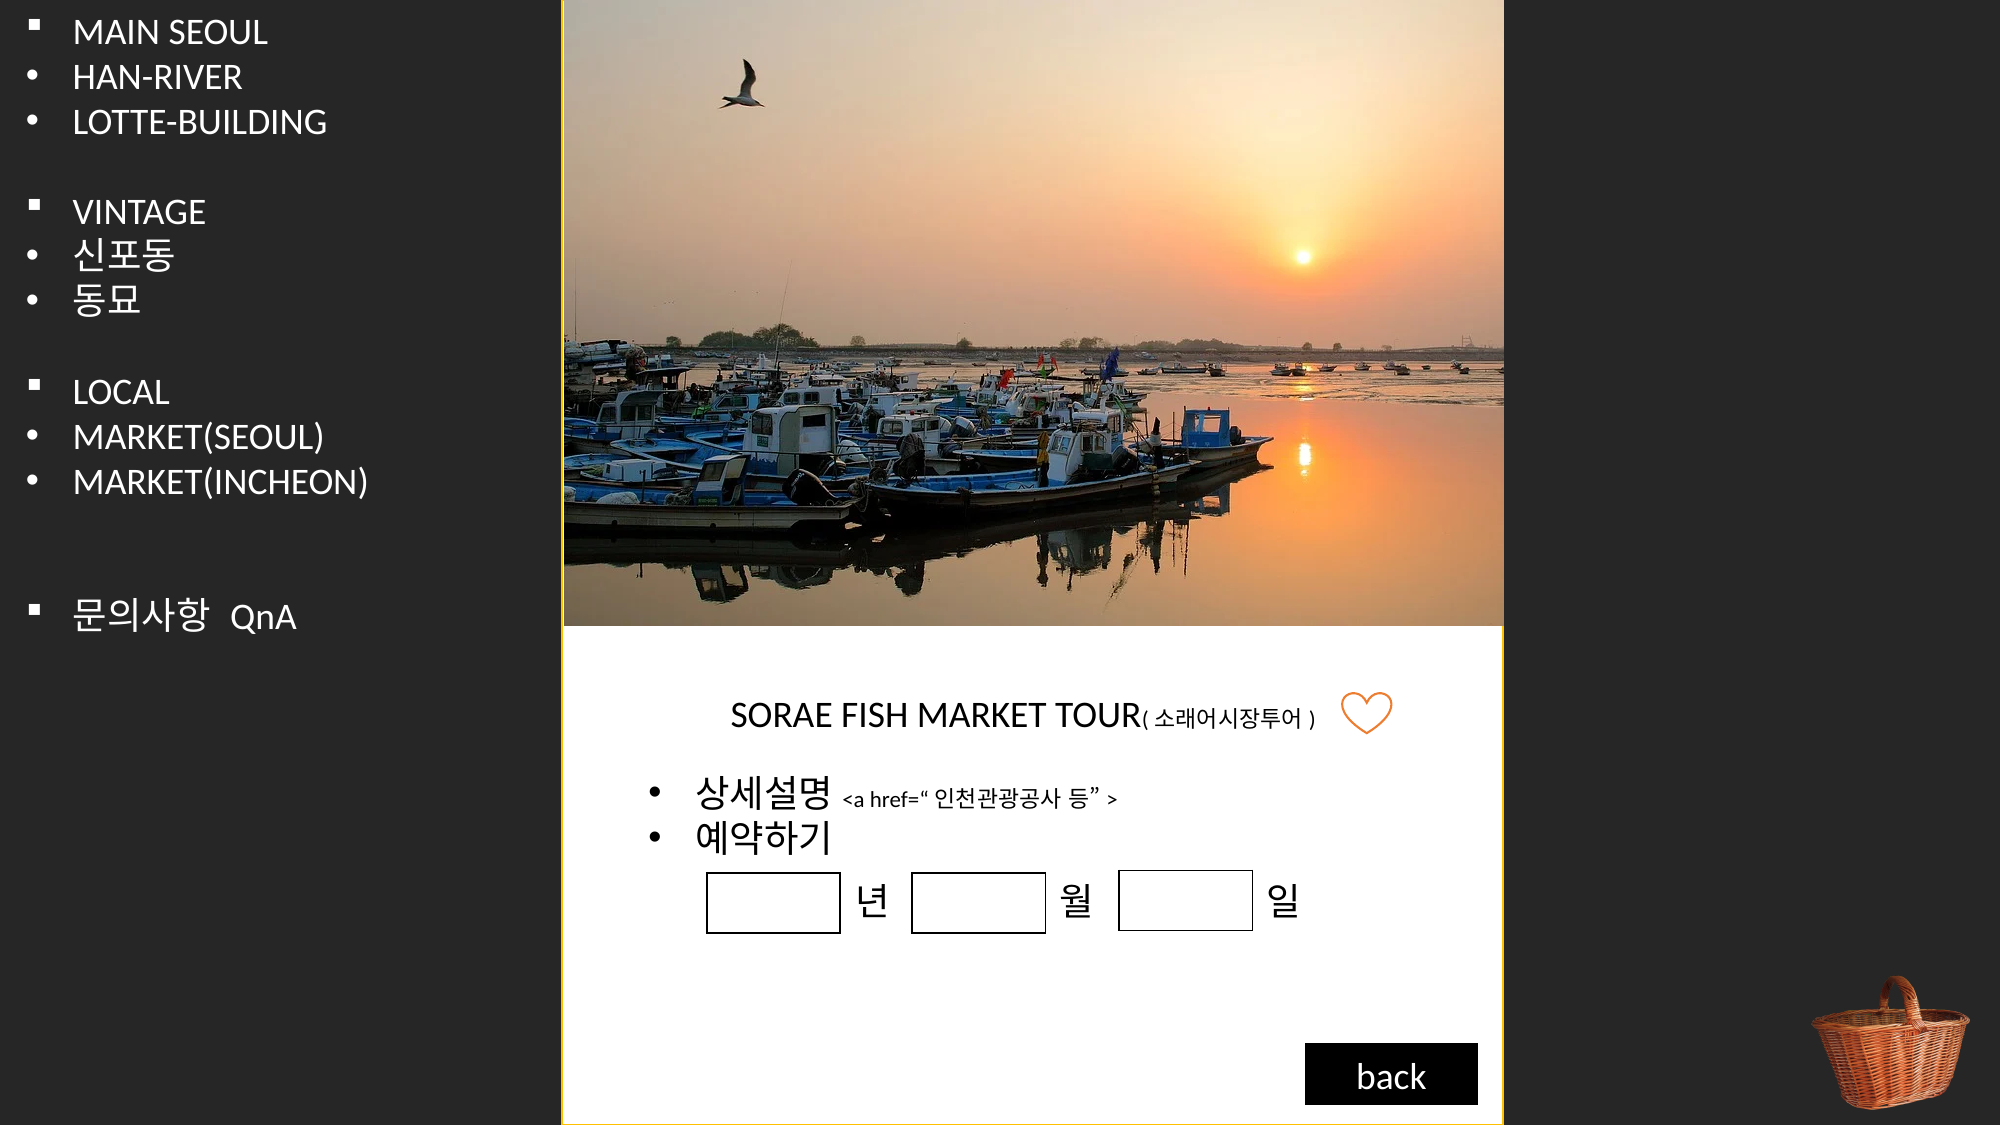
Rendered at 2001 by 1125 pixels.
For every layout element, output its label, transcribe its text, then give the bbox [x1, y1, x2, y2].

table_header [708, 874, 839, 932]
table_header [1120, 871, 1252, 930]
text_box [561, 0, 1504, 1125]
text_box 월 [1044, 870, 1118, 931]
text_box MAIN SEOUL HAN-RIVER LOTTE-BUILDING VINTAGE 신포동 동묘 LOCAL MARKET(SEOUL) MARKET(INCHEON) 문의사항 QnA [10, 0, 408, 645]
picture [564, 0, 1504, 627]
text_box 일 [1252, 870, 1326, 931]
text_box SORAE FISH MARKET TOUR(소래어시장투어) [655, 682, 1392, 743]
picture [1780, 964, 2000, 1118]
text_box 년 [840, 870, 914, 931]
text_box 상세설명<a href=“인천관광공사 등”> 예약하기 [633, 762, 1448, 912]
text_box back [1305, 1043, 1478, 1105]
table_header [913, 874, 1045, 932]
text_box [1341, 692, 1393, 735]
